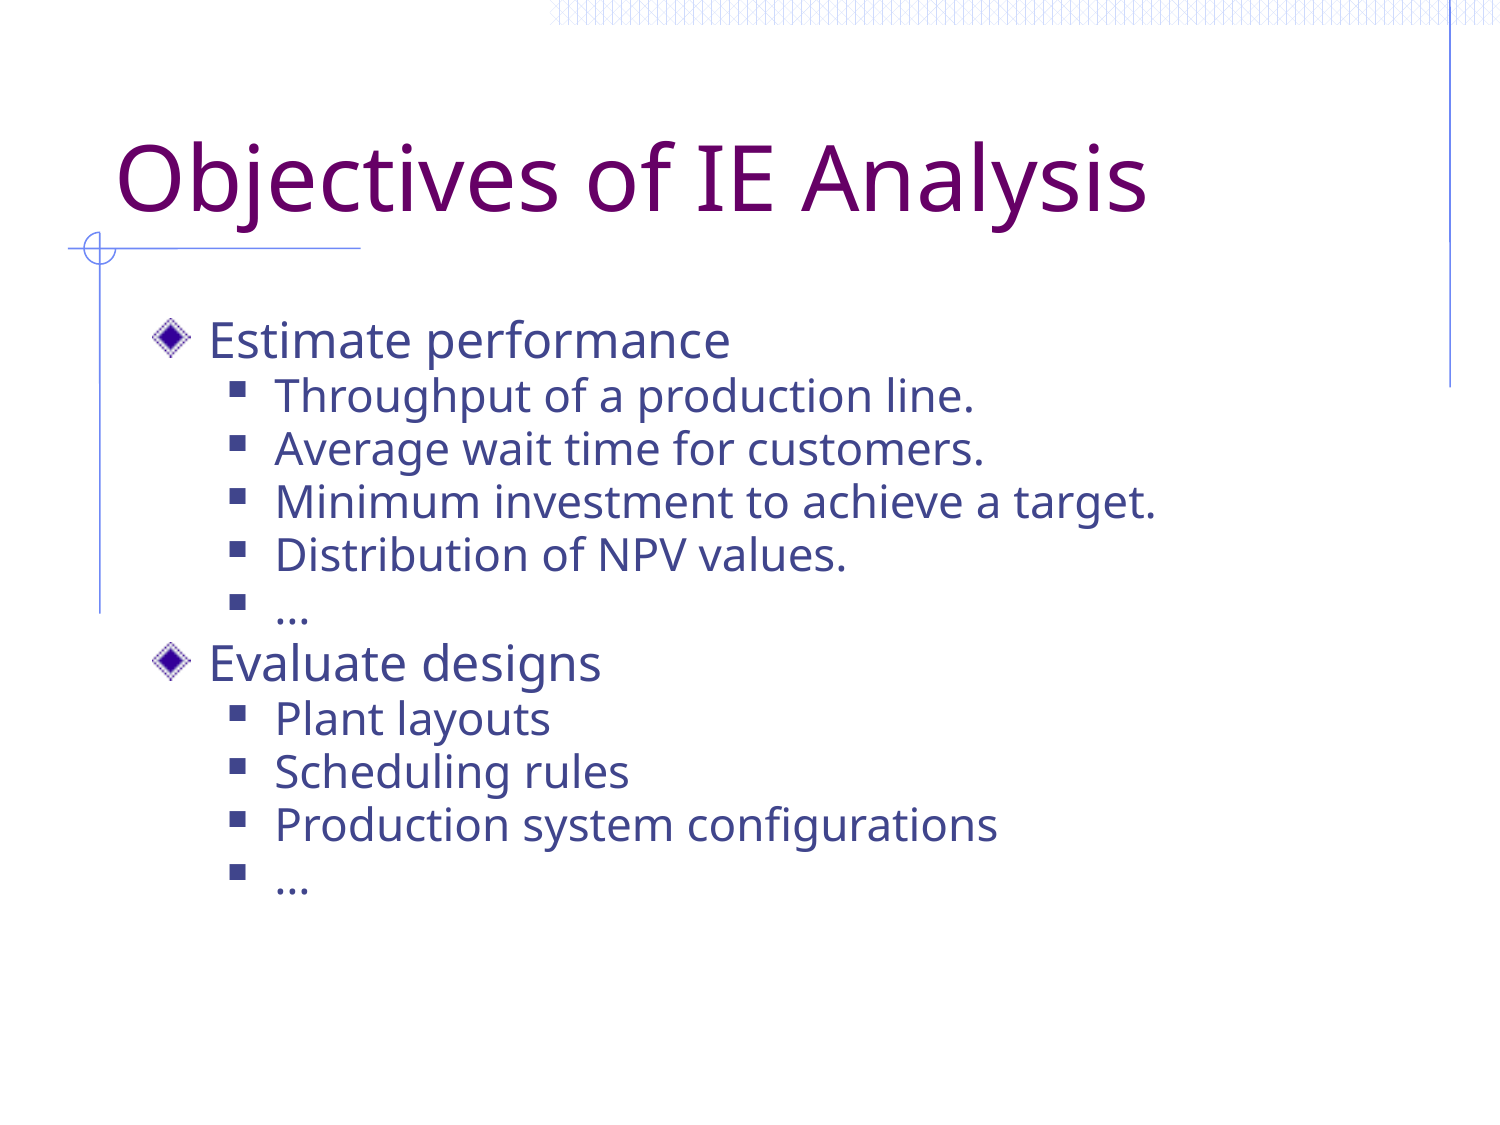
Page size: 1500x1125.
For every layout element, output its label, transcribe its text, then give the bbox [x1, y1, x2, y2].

picture [152, 318, 191, 358]
list Estimate performance Throughput of a production line. Average wait time for customers. Minimum investment to achieve a target. Distribution of NPV values. … Evaluate designs Plant layouts Scheduling rules Production system configurations … [137, 312, 1413, 988]
title Objectives of IE Analysis [99, 50, 1375, 238]
picture [152, 642, 191, 681]
